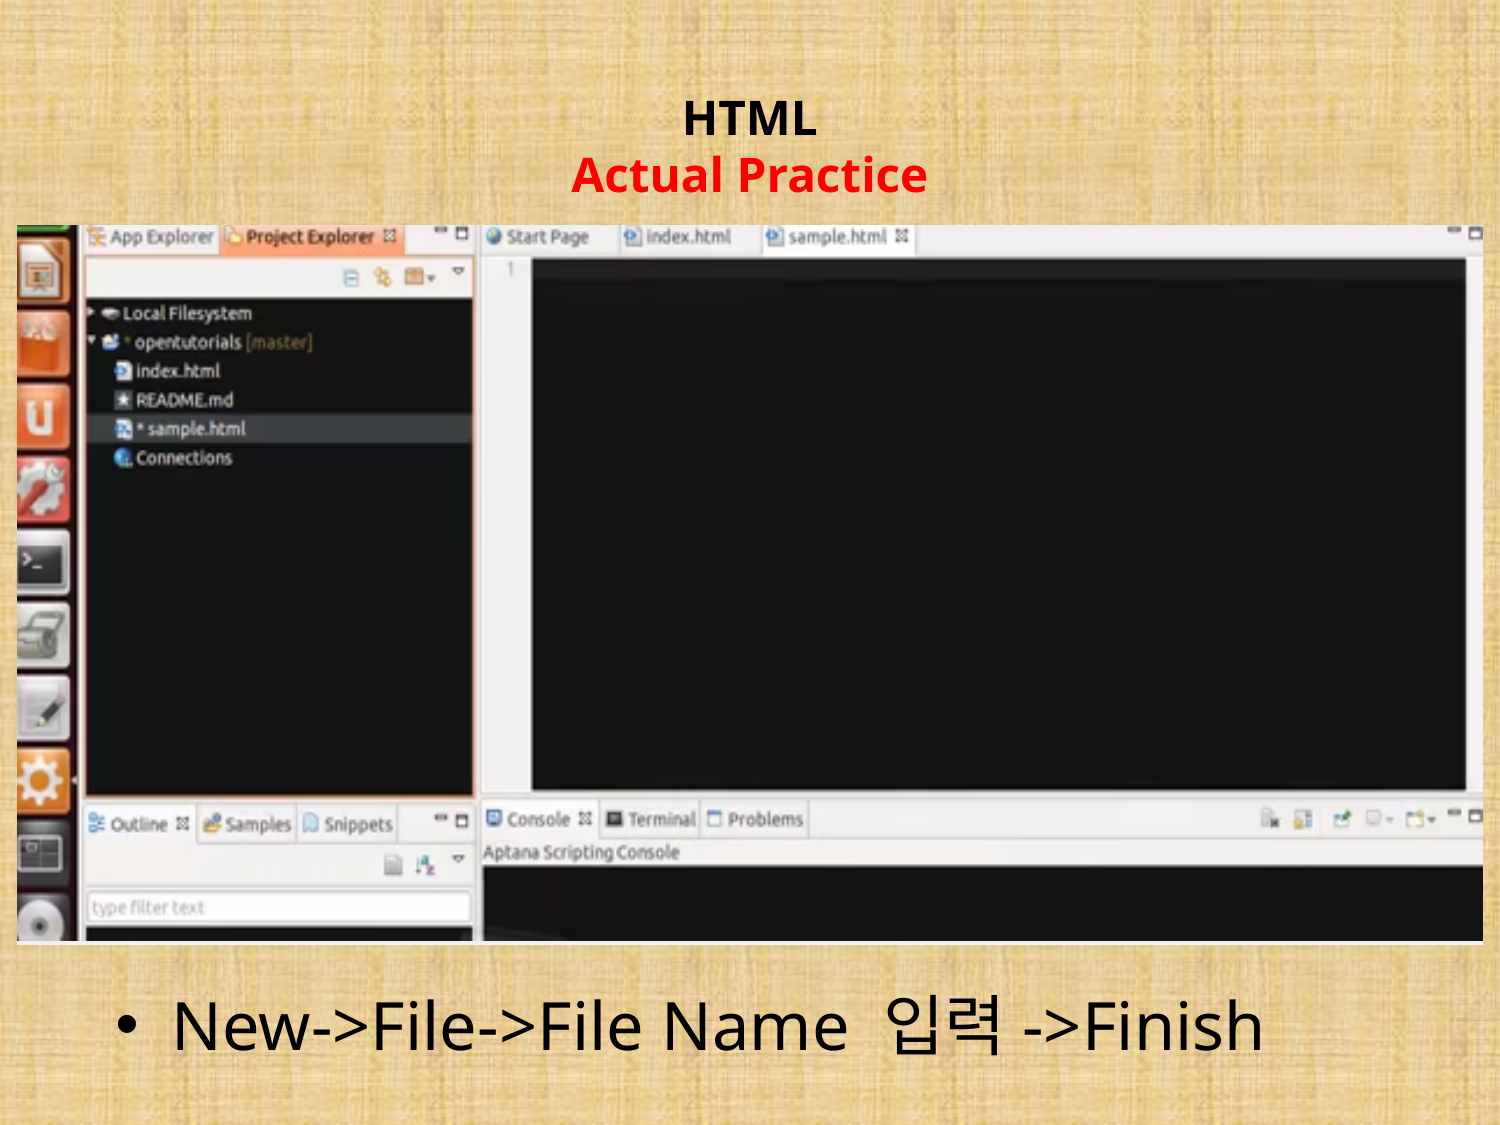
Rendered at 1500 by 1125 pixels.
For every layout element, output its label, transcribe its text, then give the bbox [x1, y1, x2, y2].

title HTML Actual Practice [75, 79, 1425, 224]
picture [0, 0, 1500, 1125]
list New->File->File Name 입력->Finish [100, 975, 1451, 1100]
